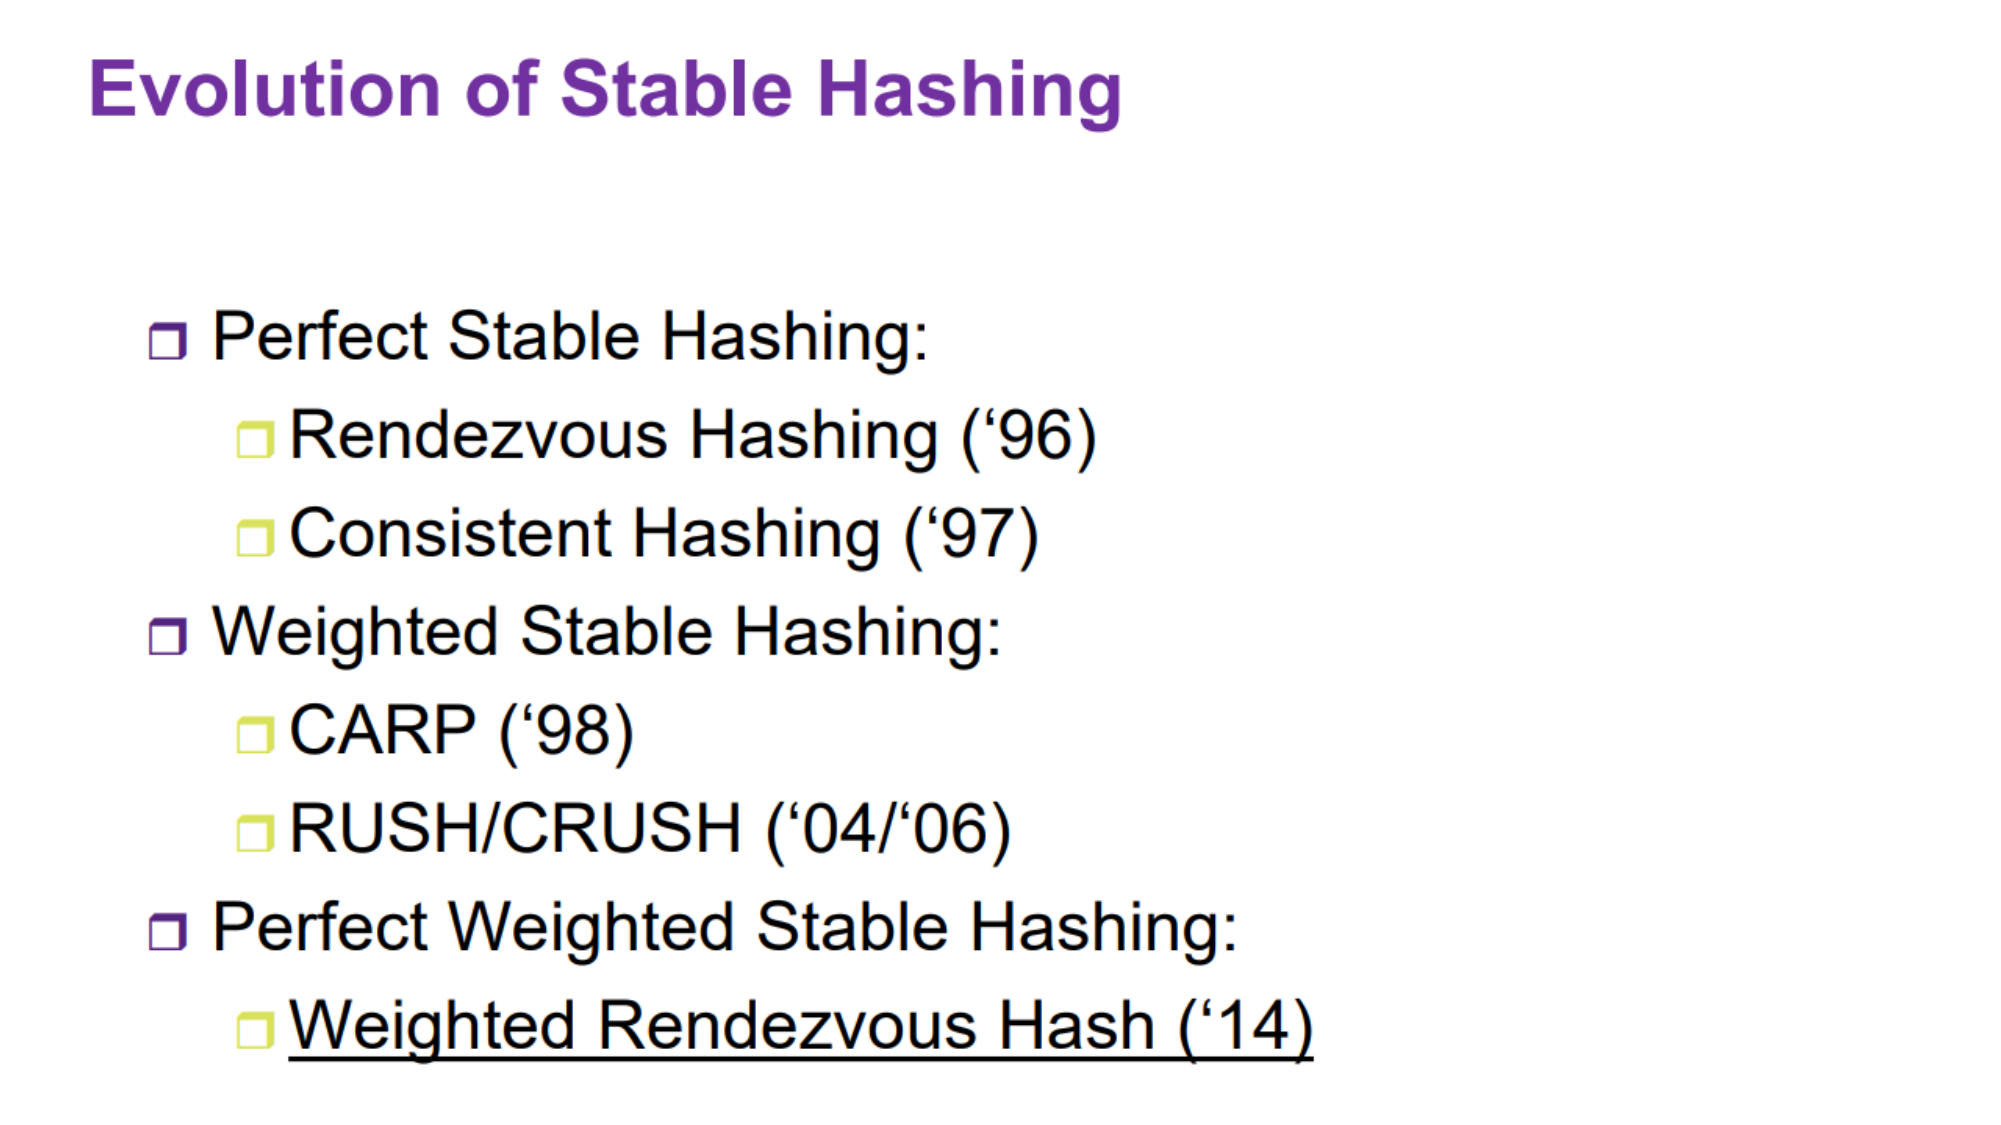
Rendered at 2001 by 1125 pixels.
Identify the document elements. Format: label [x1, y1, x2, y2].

picture [79, 30, 1325, 1074]
